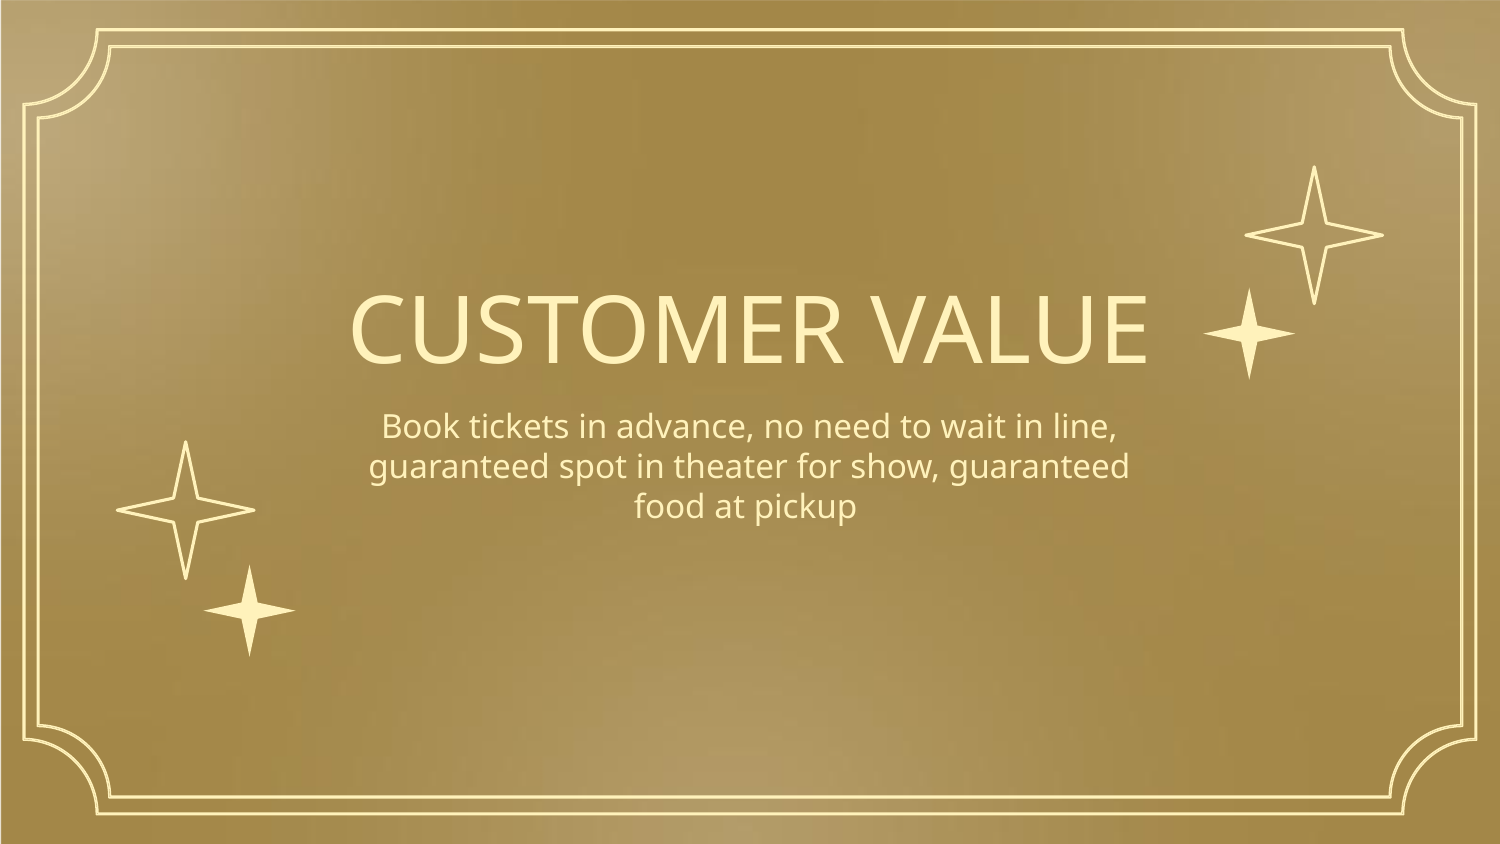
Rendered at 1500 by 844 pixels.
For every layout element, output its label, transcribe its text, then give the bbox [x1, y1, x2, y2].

subtitle Book tickets in advance, no need to wait in line, guaranteed spot in theater for show, guaranteed food at pickup [320, 390, 1180, 590]
picture [2, 1, 1500, 844]
title CUSTOMER VALUE [320, 254, 1180, 378]
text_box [116, 441, 296, 658]
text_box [1202, 166, 1383, 381]
